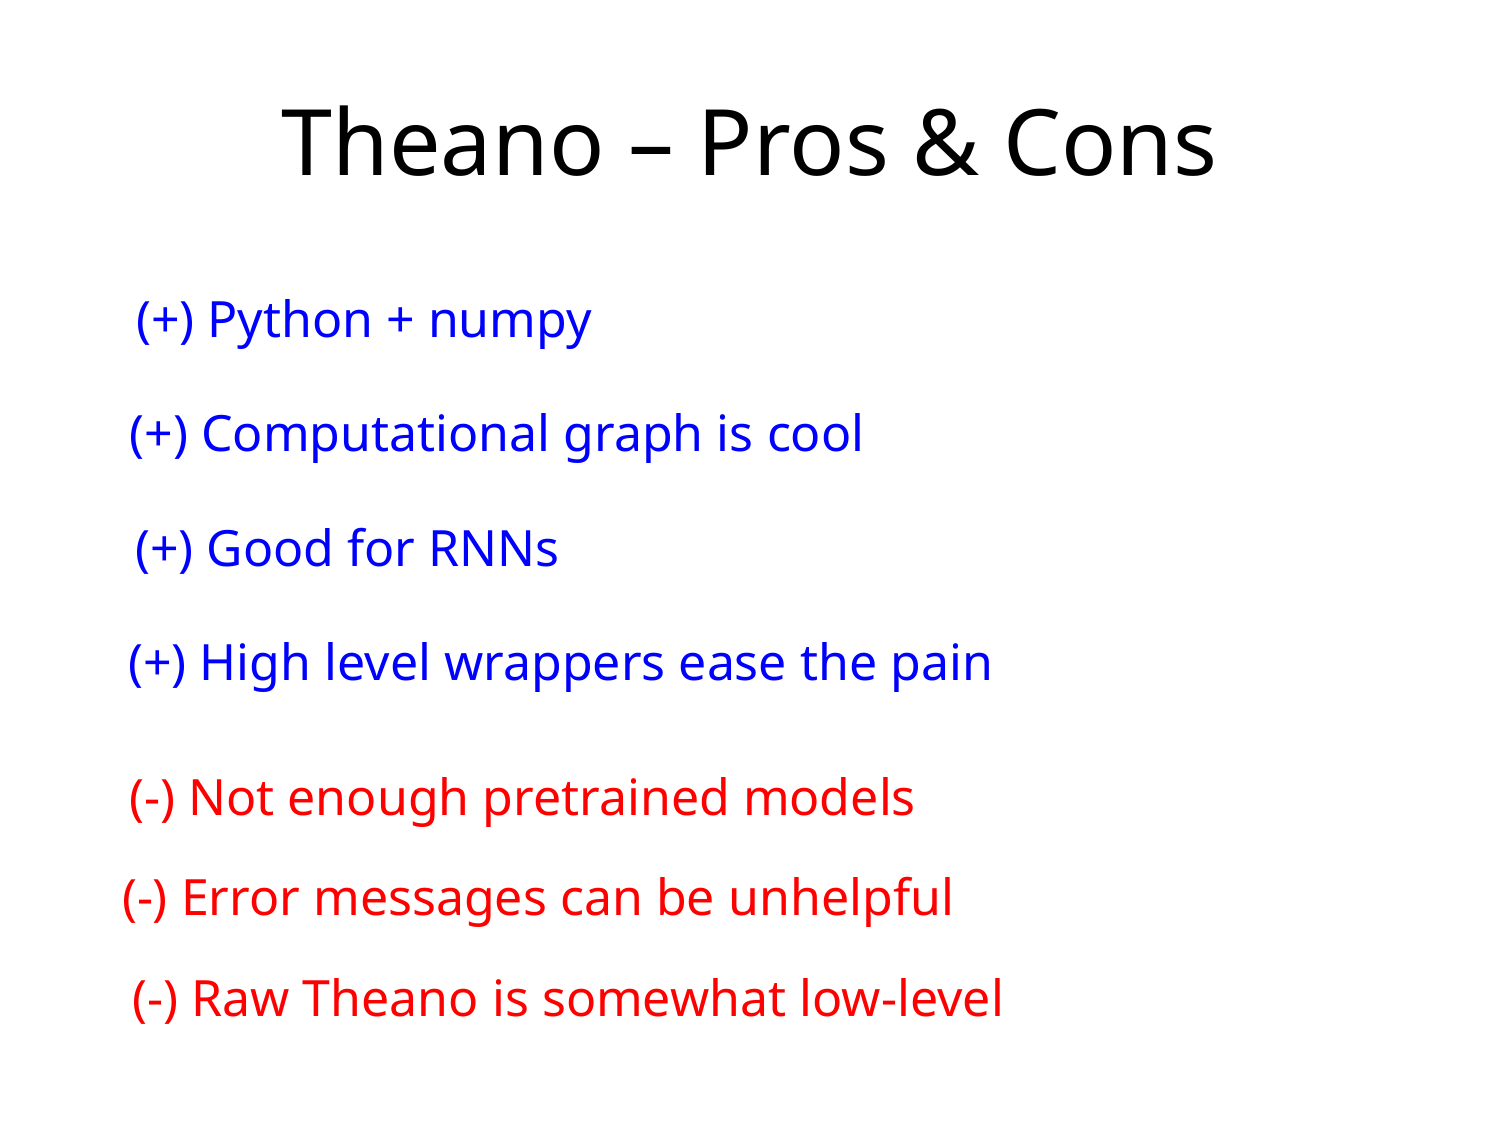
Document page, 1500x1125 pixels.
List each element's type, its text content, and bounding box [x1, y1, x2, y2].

title Theano – Pros & Cons [75, 45, 1425, 233]
text_box (+) Good for RNNs [120, 508, 575, 584]
text_box (+) High level wrappers ease the pain [113, 622, 1009, 698]
text_box (-) Error messages can be unhelpful [107, 858, 970, 934]
text_box (+) Computational graph is cool [115, 394, 880, 470]
text_box (-) Not enough pretrained models [114, 757, 945, 833]
text_box (-) Raw Theano is somewhat low-level [117, 959, 1020, 1034]
text_box (+) Python + numpy [121, 280, 607, 356]
